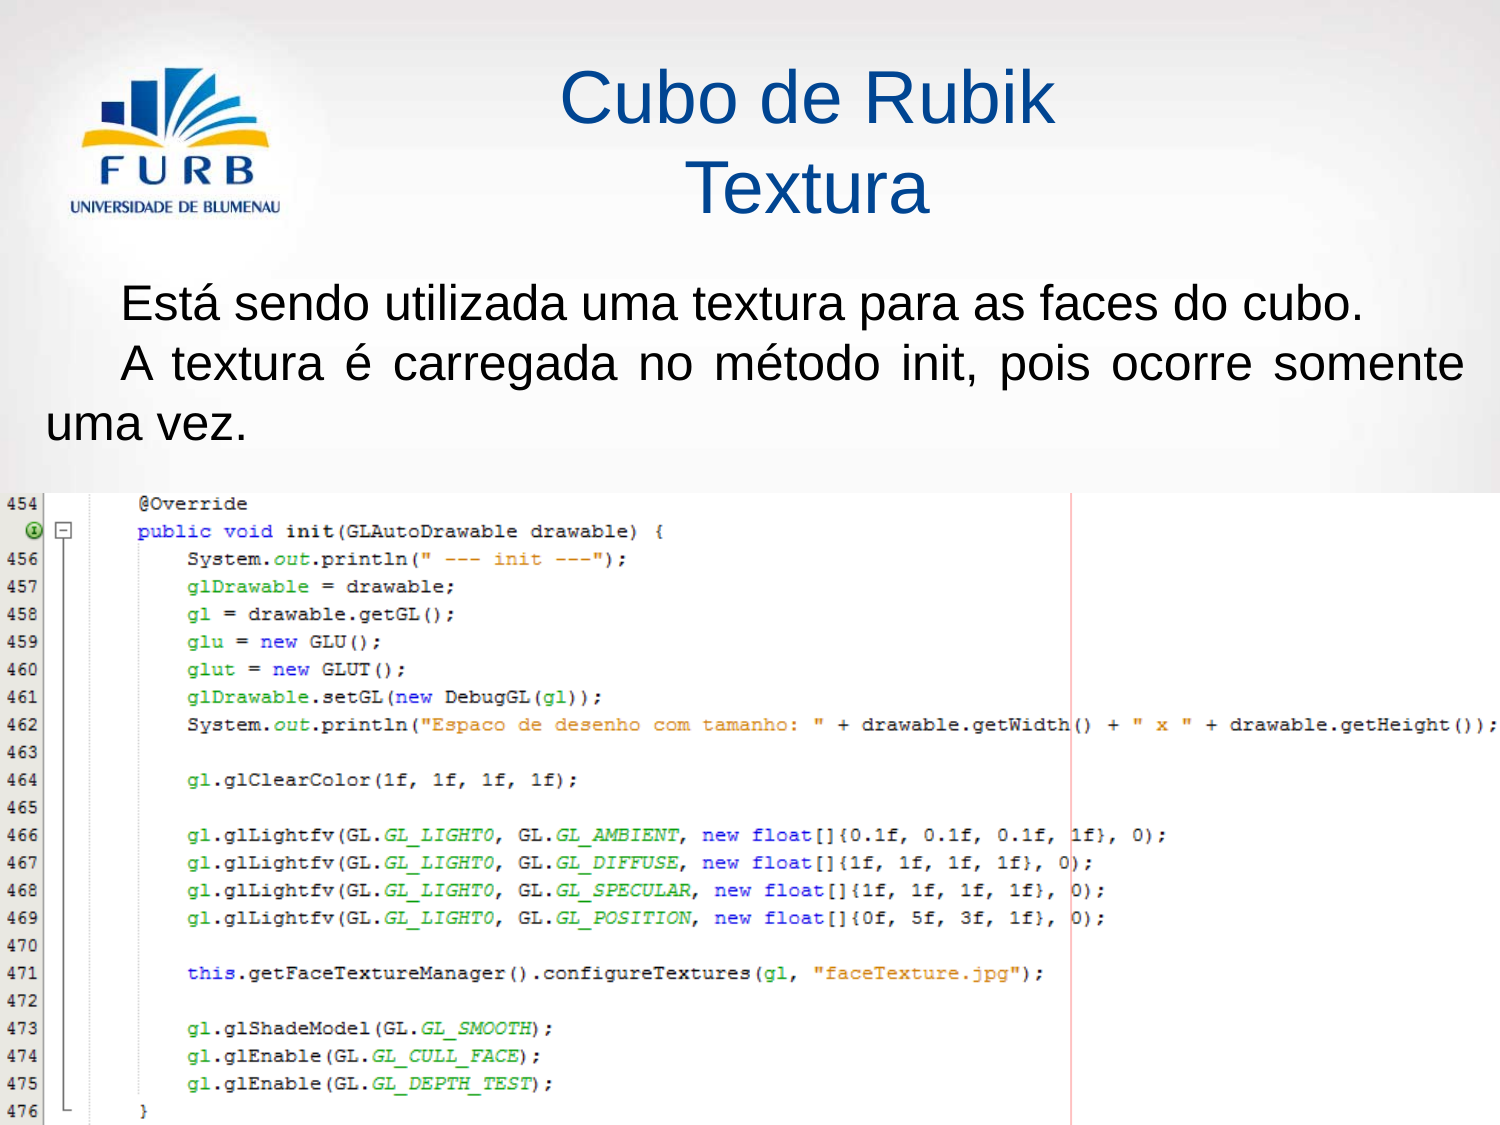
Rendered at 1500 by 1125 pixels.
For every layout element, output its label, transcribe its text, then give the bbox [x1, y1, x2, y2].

list Está sendo utilizada uma textura para as faces do cubo. A textura é carregada no método init, pois ocorre somente uma vez. [30, 262, 1482, 491]
picture [0, 0, 1500, 1125]
title Cubo de Rubik Textura [190, 45, 1425, 233]
